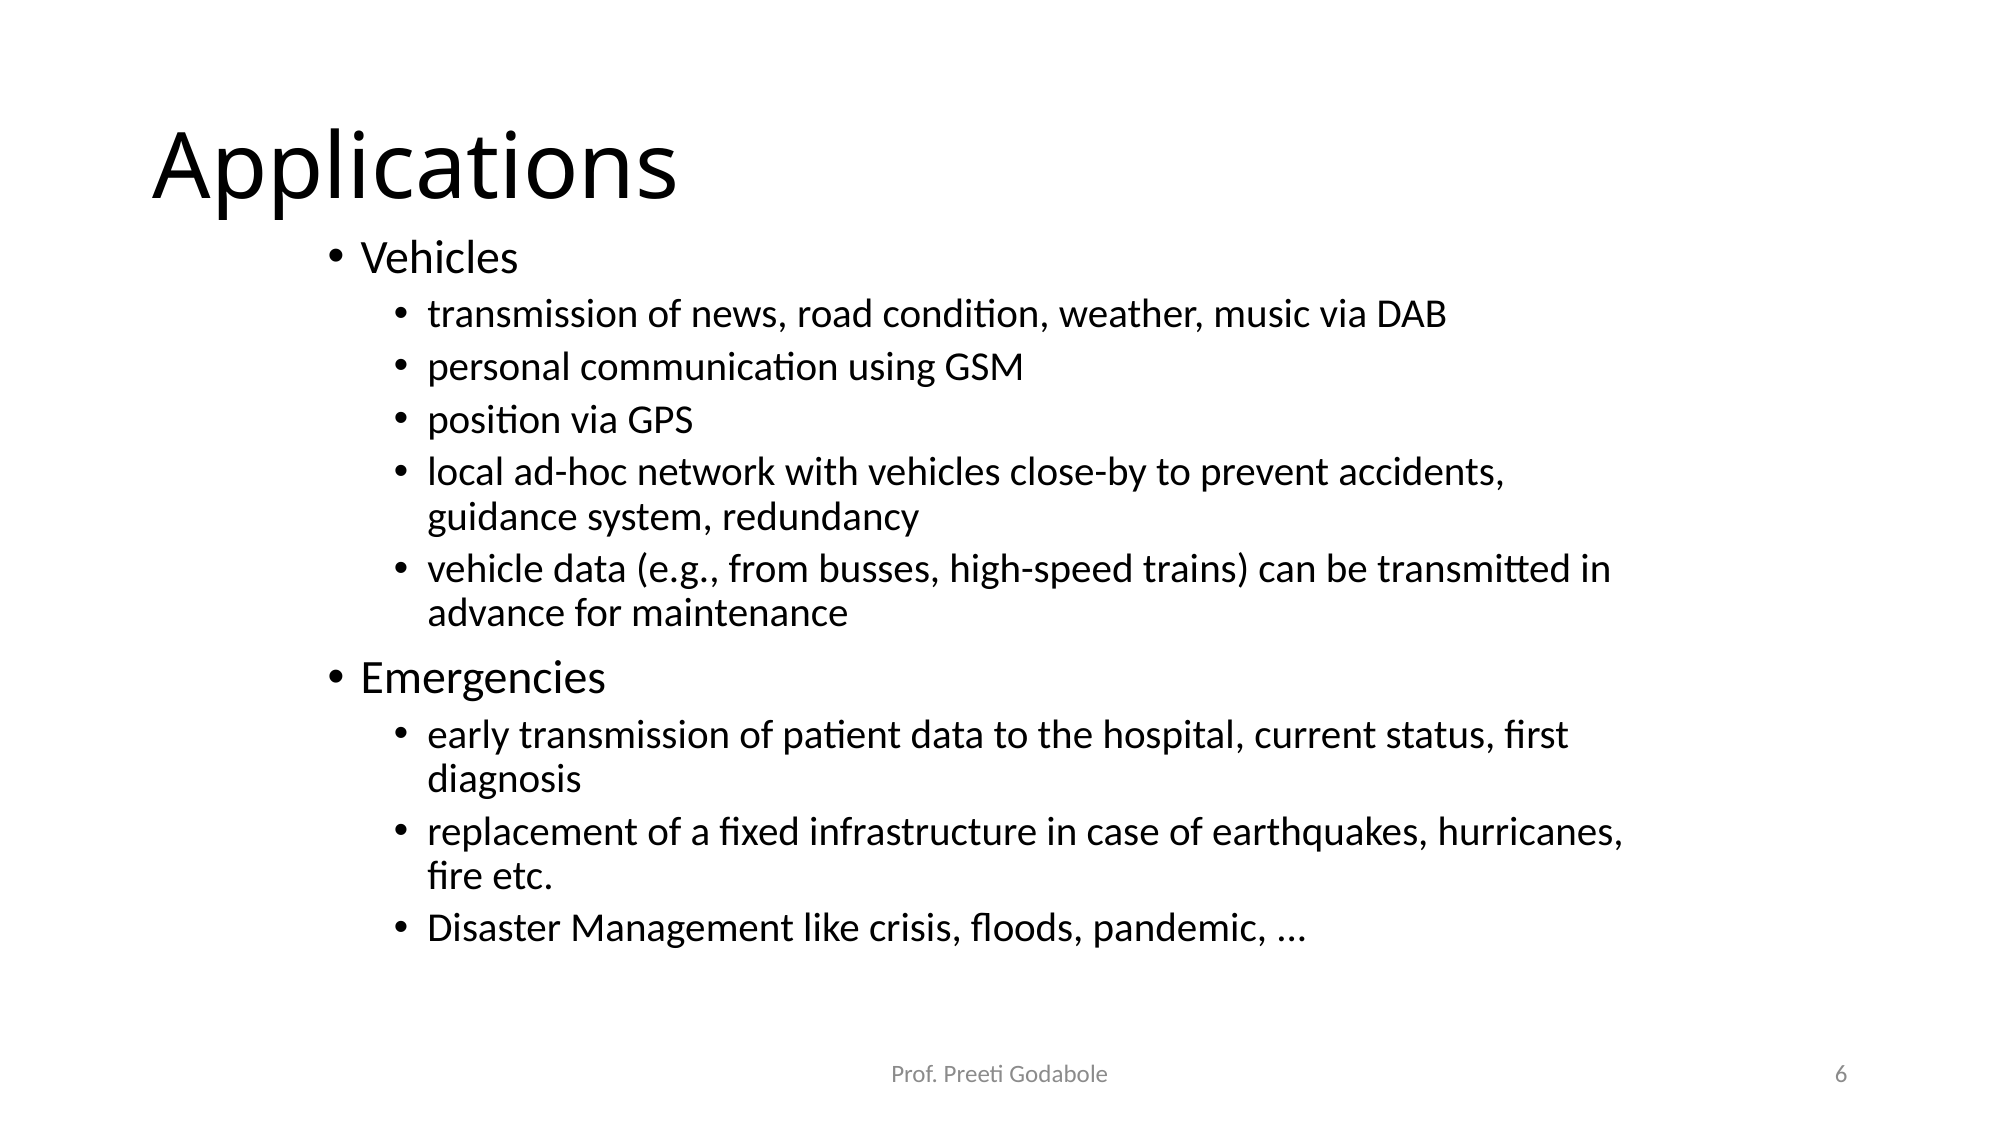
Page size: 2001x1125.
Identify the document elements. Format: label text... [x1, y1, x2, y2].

title Applications [137, 59, 1863, 278]
list Vehicles transmission of news, road condition, weather, music via DAB personal communication using GSM position via GPS local ad-hoc network with vehicles close-by to prevent accidents, guidance system, redundancy vehicle data (e.g., from busses, high-speed trains) can be transmitted in advance for maintenance Emergencies early transmission of patient data to the hospital, current status, first diagnosis replacement of a fixed infrastructure in case of earthquakes, hurricanes, fire etc. Disaster Management like crisis, floods, pandemic, ... [312, 224, 1663, 968]
footer Prof. Preeti Godabole [662, 1042, 1338, 1103]
slide_number 6 [1412, 1042, 1863, 1103]
